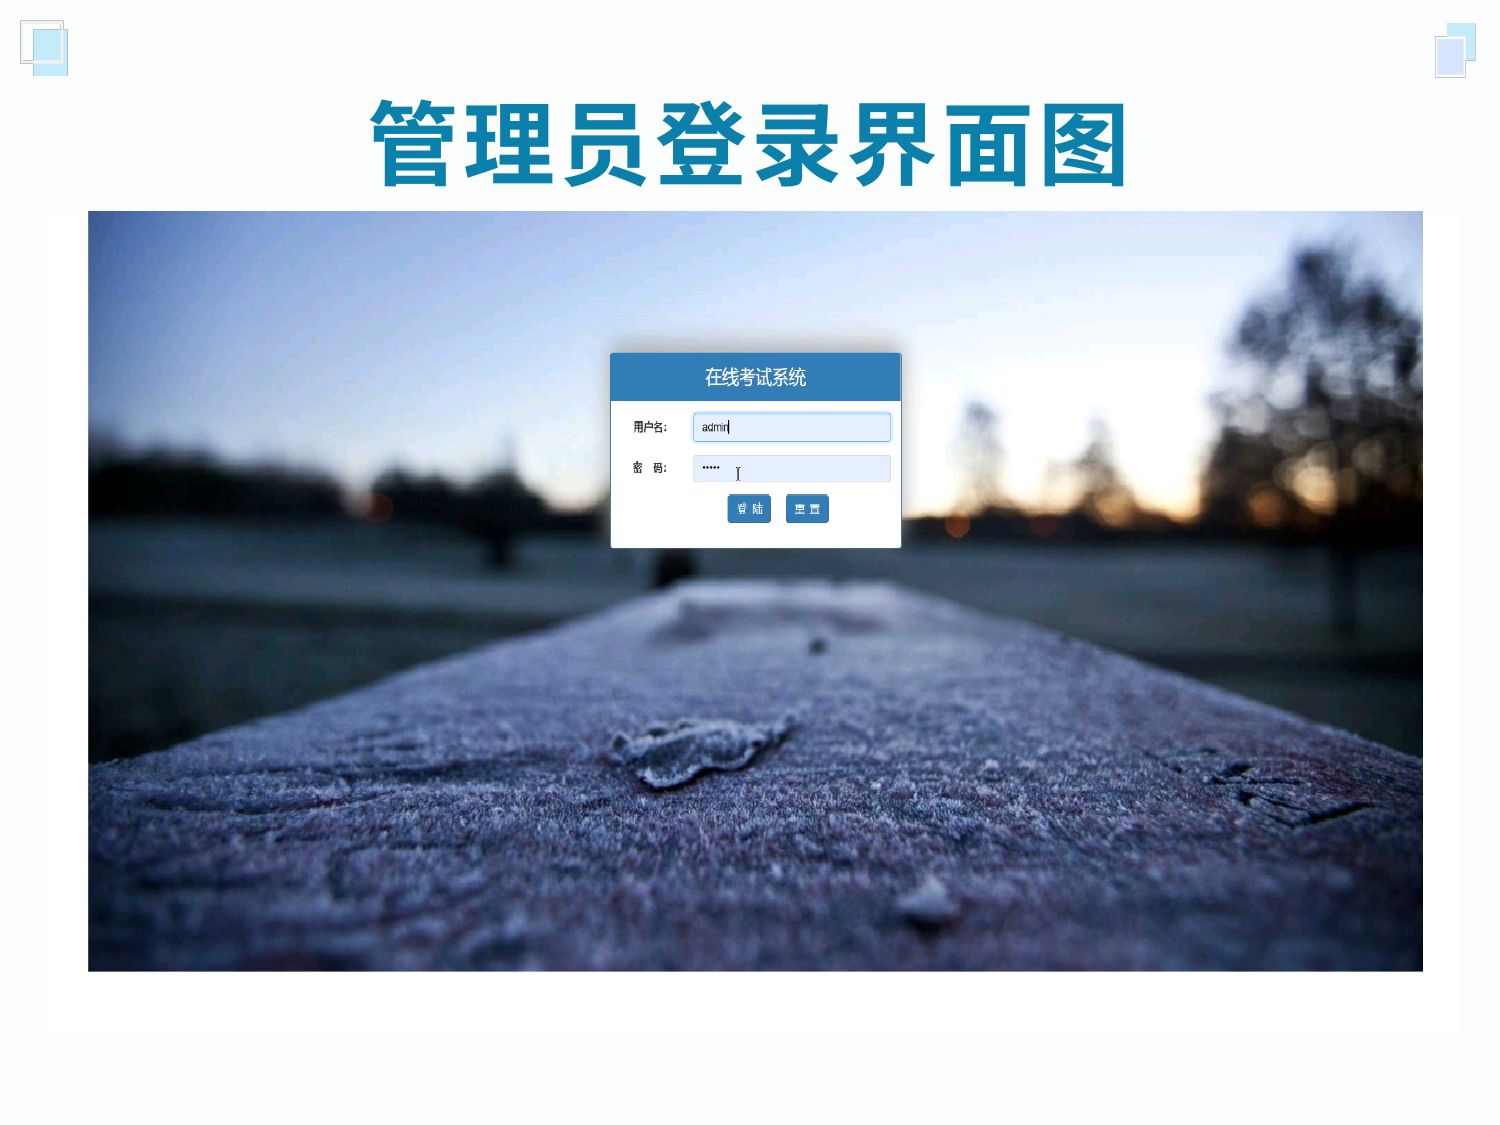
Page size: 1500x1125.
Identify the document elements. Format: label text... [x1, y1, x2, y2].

title 管理员登录界面图 [48, 37, 1451, 211]
picture [1411, 0, 1500, 99]
picture [48, 211, 1460, 1032]
picture [0, 0, 89, 99]
